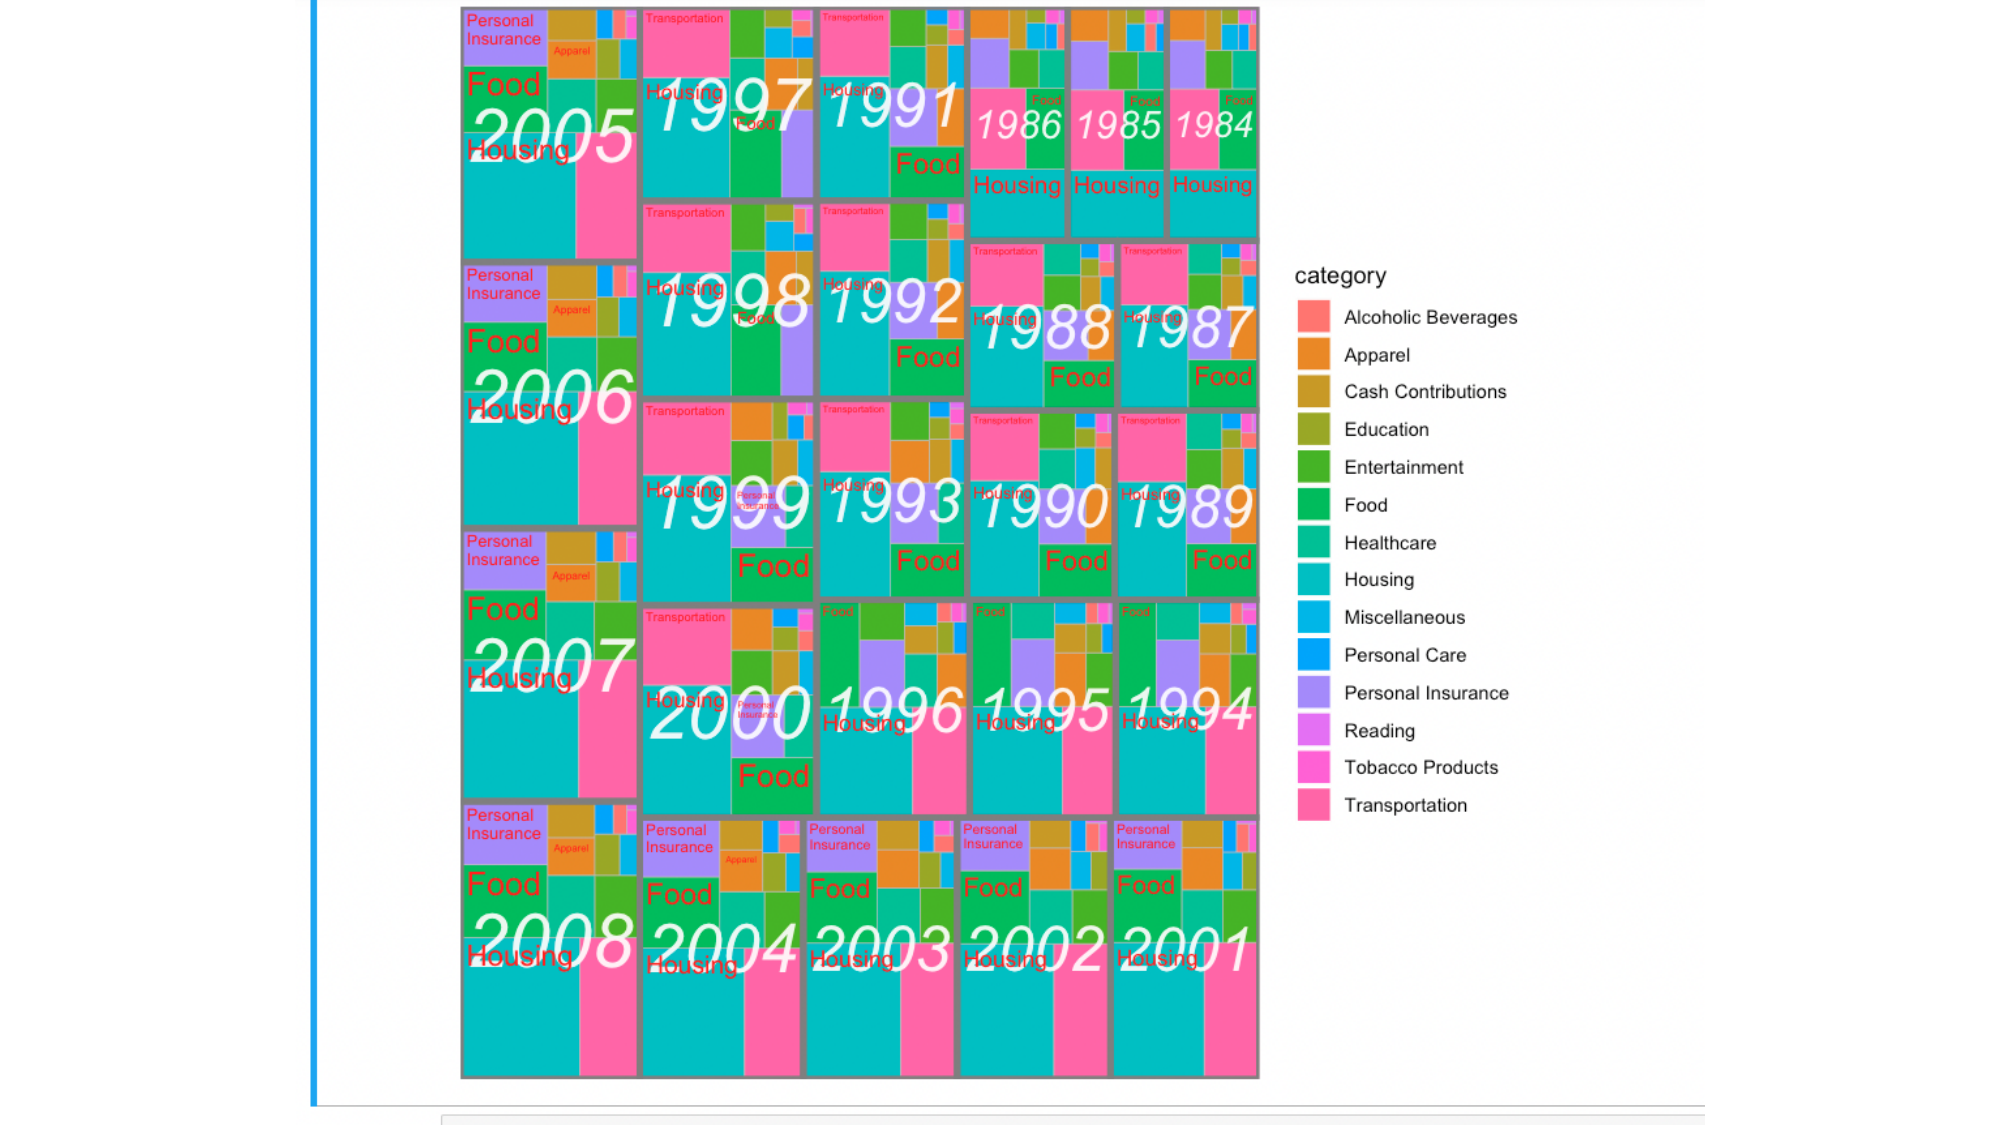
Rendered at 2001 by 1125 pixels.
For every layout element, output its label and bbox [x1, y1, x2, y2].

picture [295, 0, 1705, 1125]
